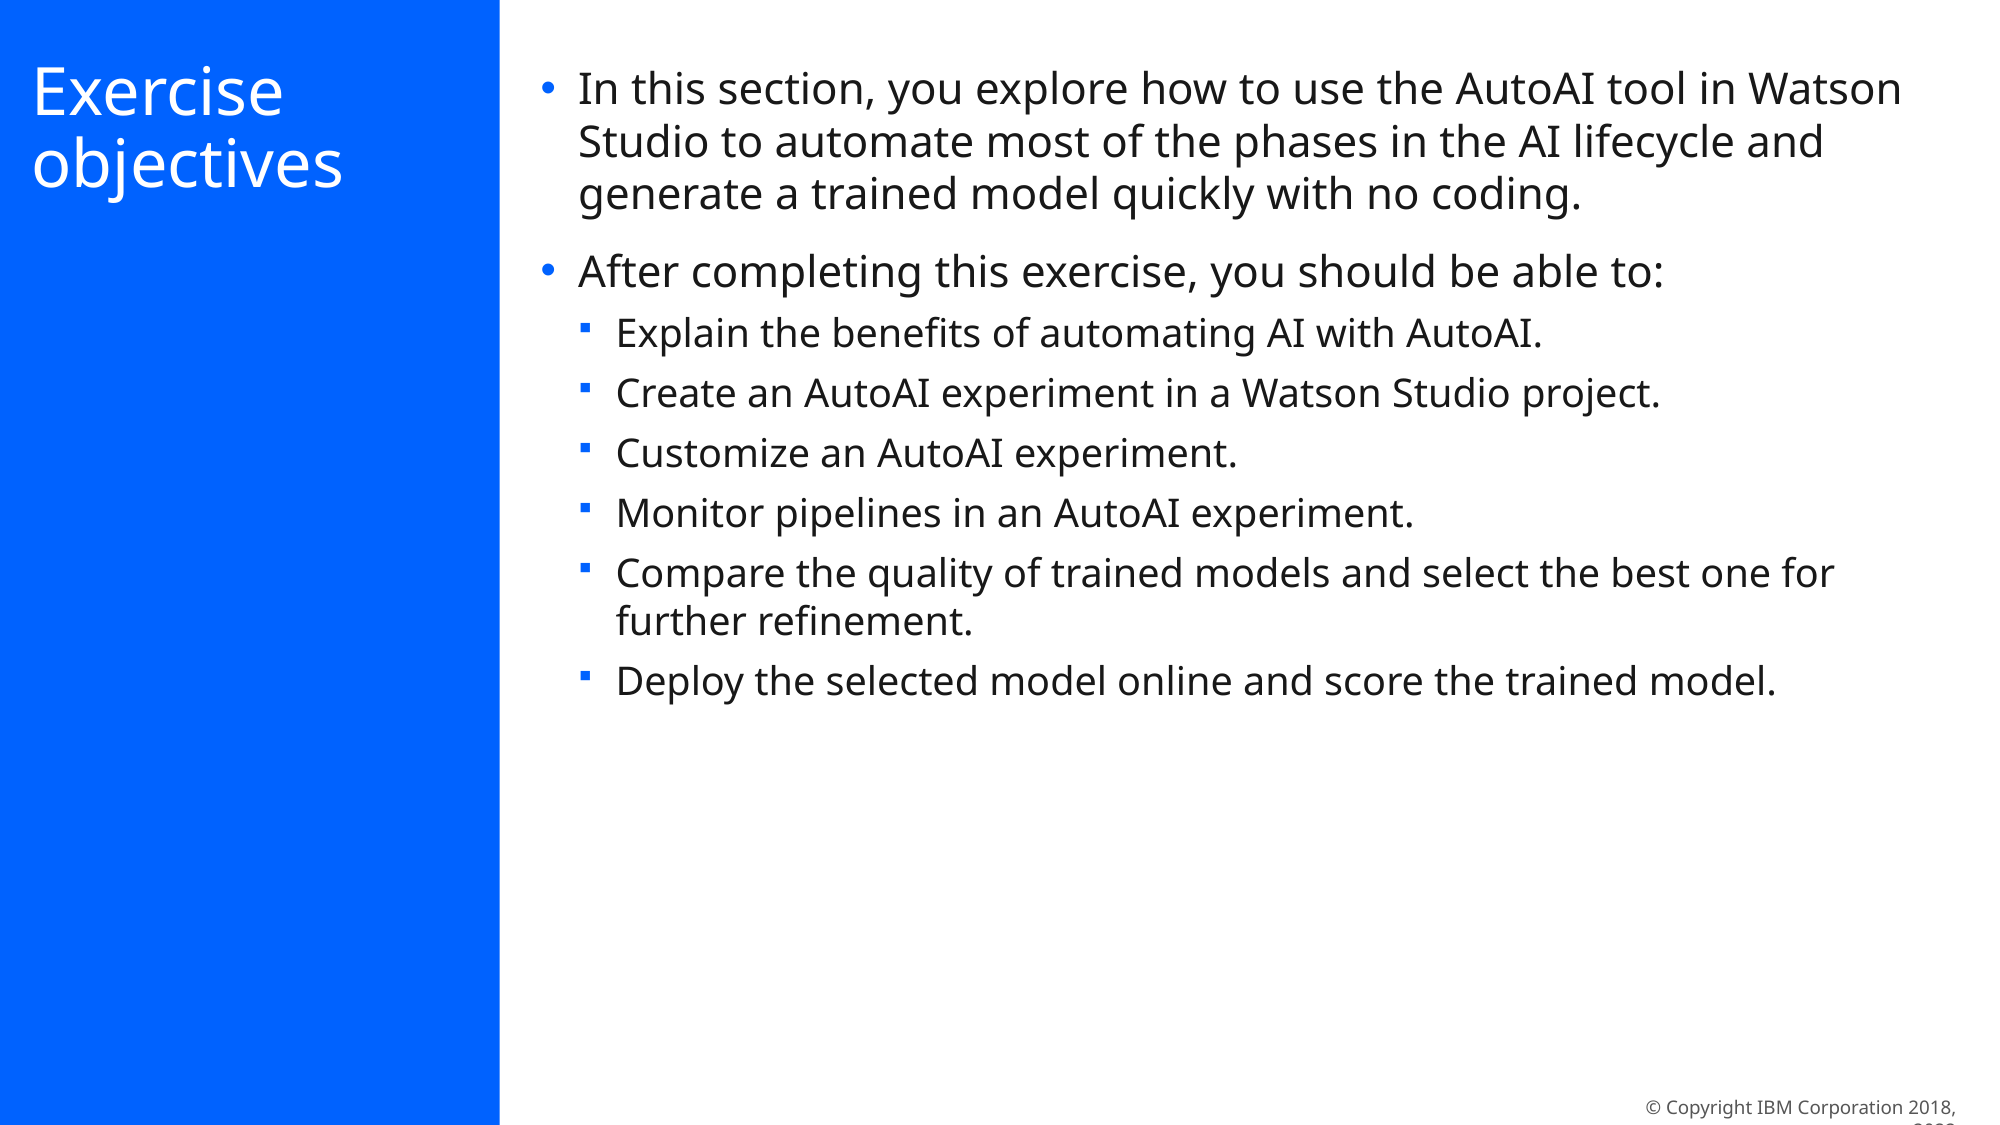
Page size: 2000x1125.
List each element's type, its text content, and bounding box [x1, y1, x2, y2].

title Exercise objectives [16, 57, 483, 1097]
list In this section, you explore how to use the AutoAI tool in Watson Studio to automate most of the phases in the AI lifecycle and generate a trained model quickly with no coding. After completing this exercise, you should be able to: Explain the benefits of automating AI with AutoAI. Create an AutoAI experiment in a Watson Studio project. Customize an AutoAI experiment. Monitor pipelines in an AutoAI experiment. Compare the quality of trained models and select the best one for further refinement. Deploy the selected model online and score the trained model. [525, 57, 1922, 1097]
footer © Copyright IBM Corporation 2018, 2022 [1616, 1096, 1972, 1125]
